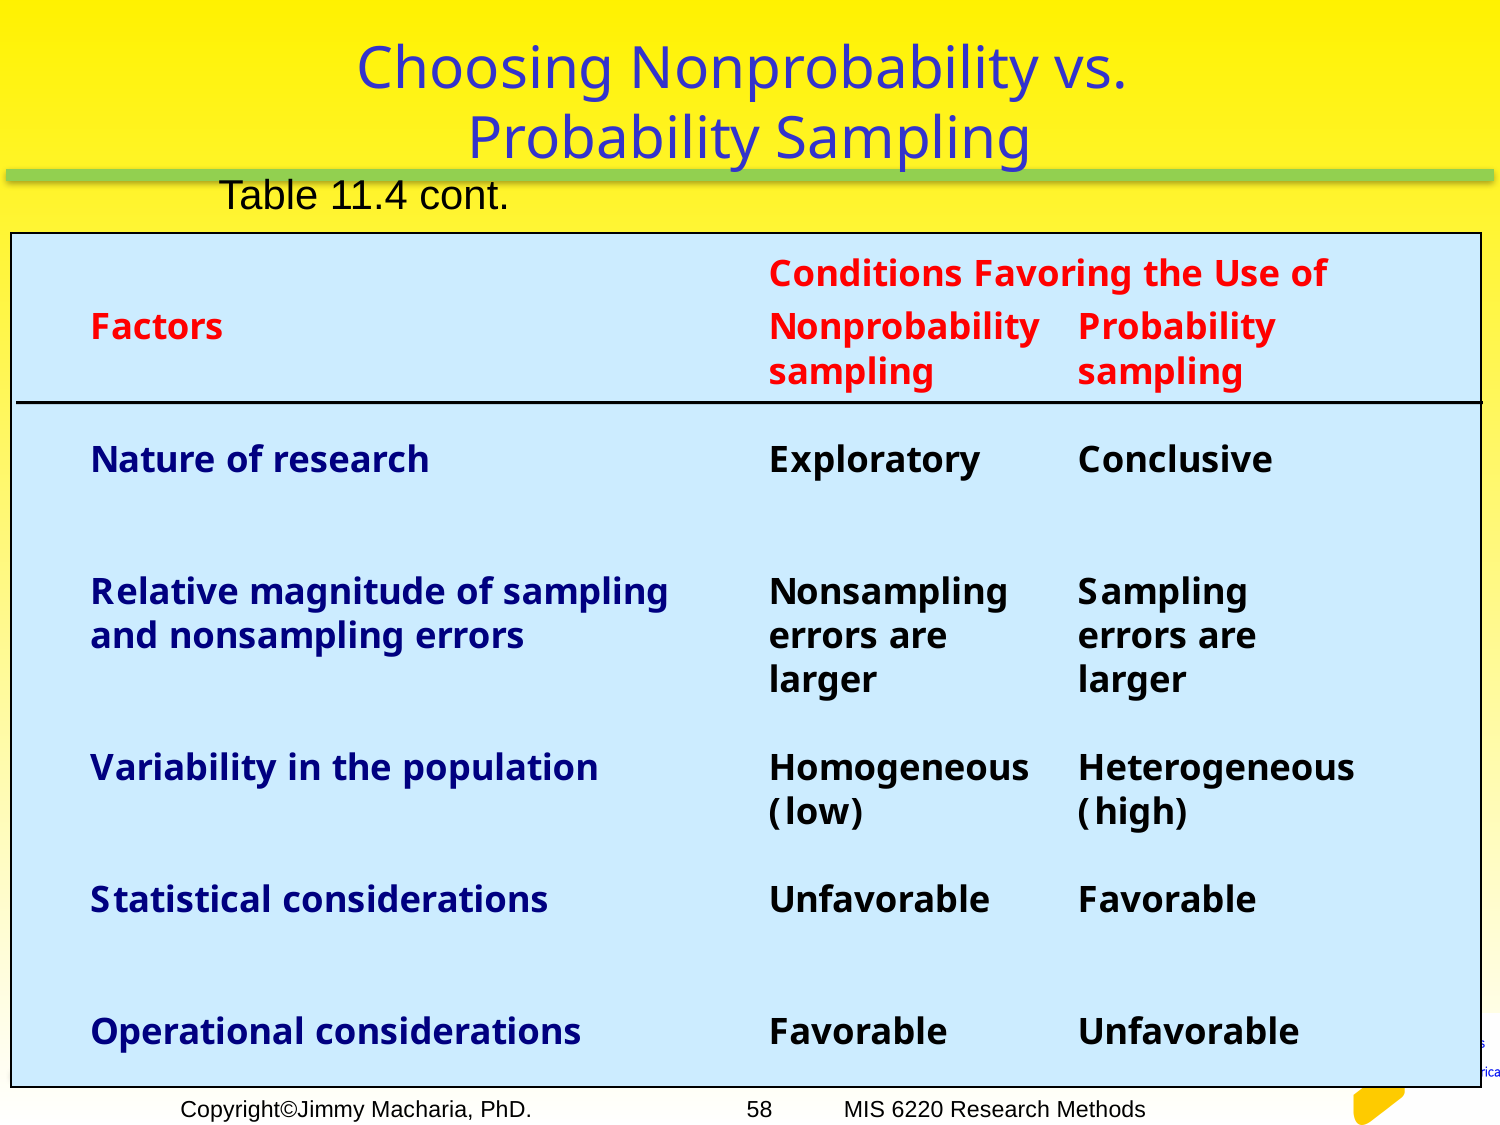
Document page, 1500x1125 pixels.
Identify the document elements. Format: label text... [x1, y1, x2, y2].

text_box Table 11.4 cont. [203, 160, 525, 225]
text_box [11, 232, 1481, 1088]
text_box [63, 249, 1410, 1069]
picture [1353, 1013, 1500, 1125]
title Choosing Nonprobability vs. Probability Sampling [12, 24, 1488, 175]
